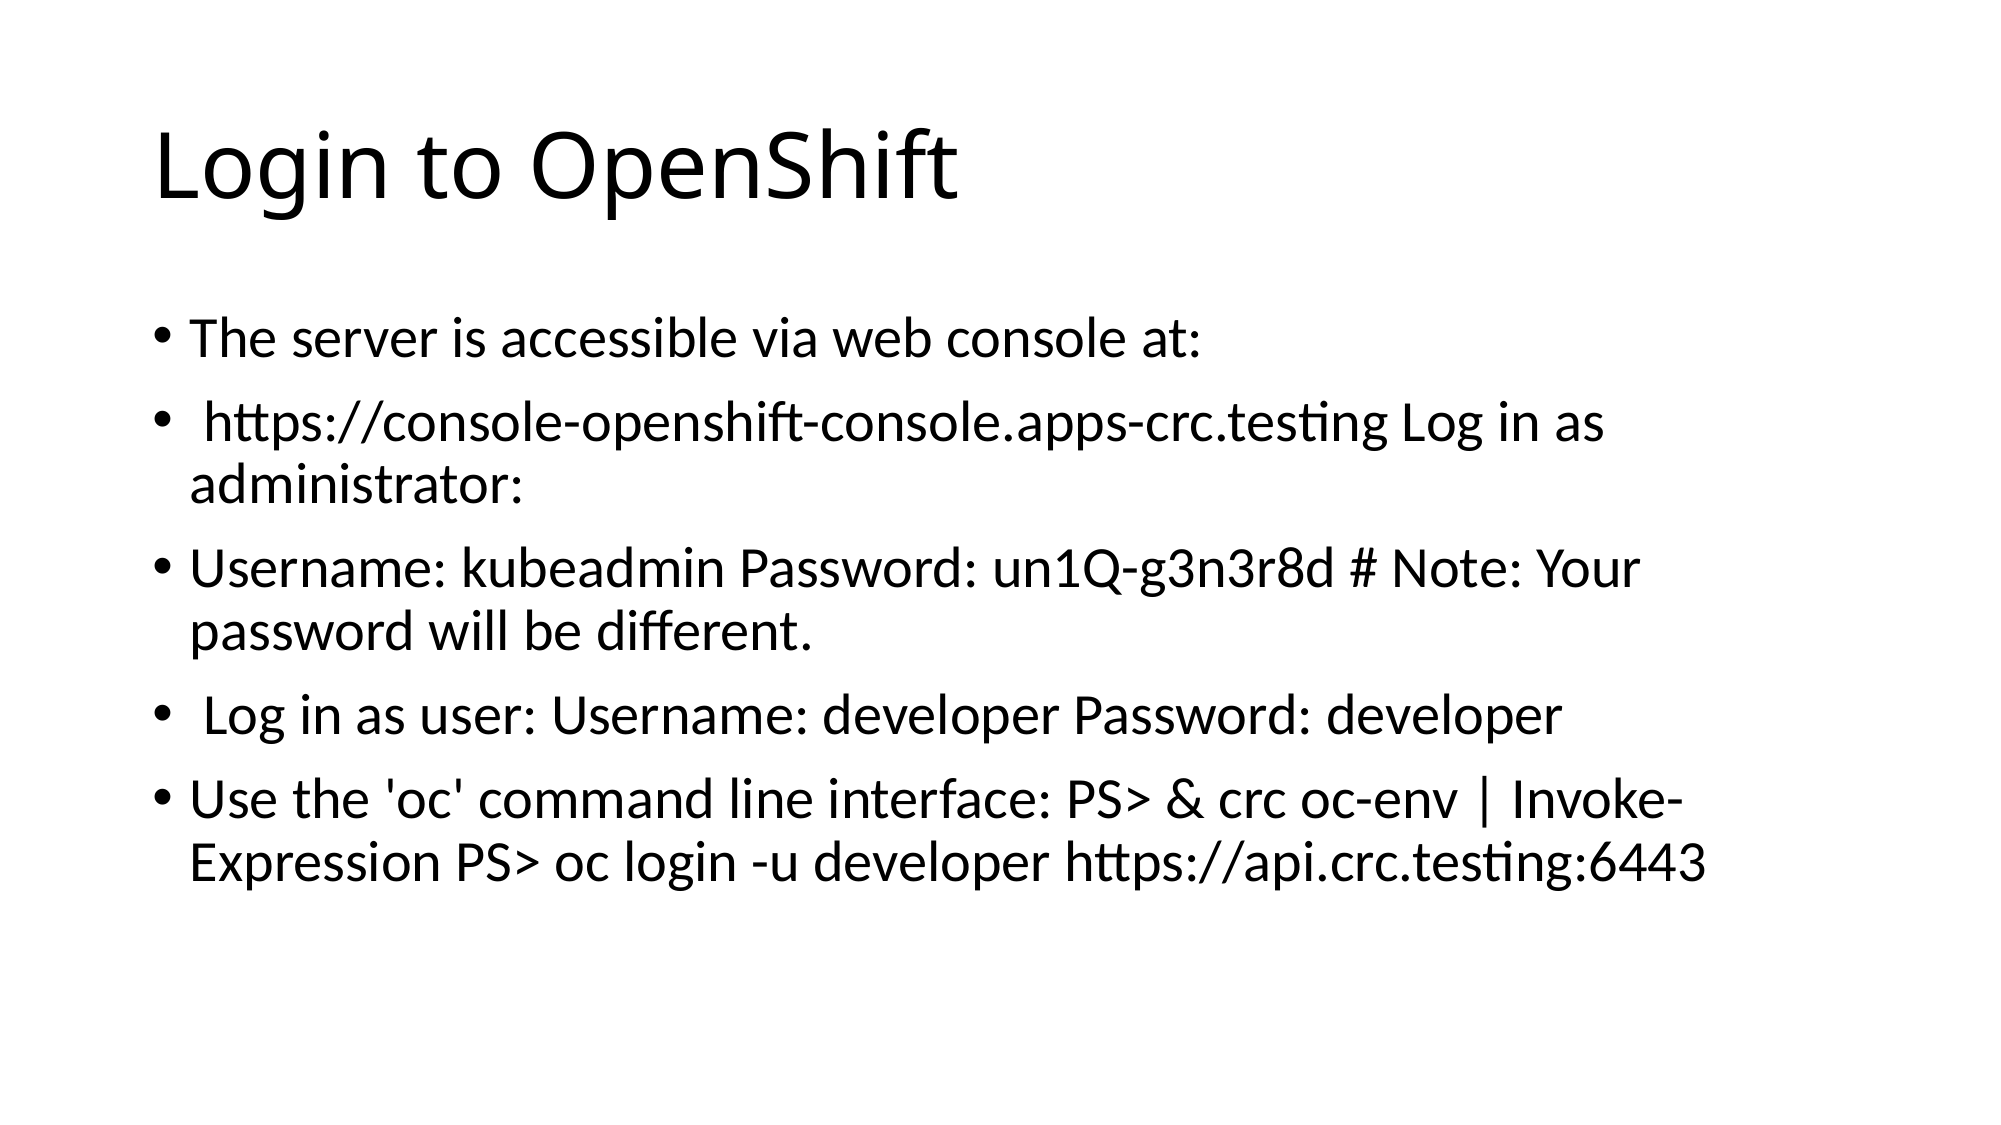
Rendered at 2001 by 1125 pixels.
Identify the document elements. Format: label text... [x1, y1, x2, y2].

list The server is accessible via web console at: https://console-openshift-console.apps-crc.testing Log in as administrator: Username: kubeadmin Password: un1Q-g3n3r8d # Note: Your password will be different. Log in as user: Username: developer Password: developer Use the 'oc' command line interface: PS> & crc oc-env | Invoke-Expression PS> oc login -u developer https://api.crc.testing:6443 [137, 299, 1863, 1014]
title Login to OpenShift [137, 59, 1863, 278]
